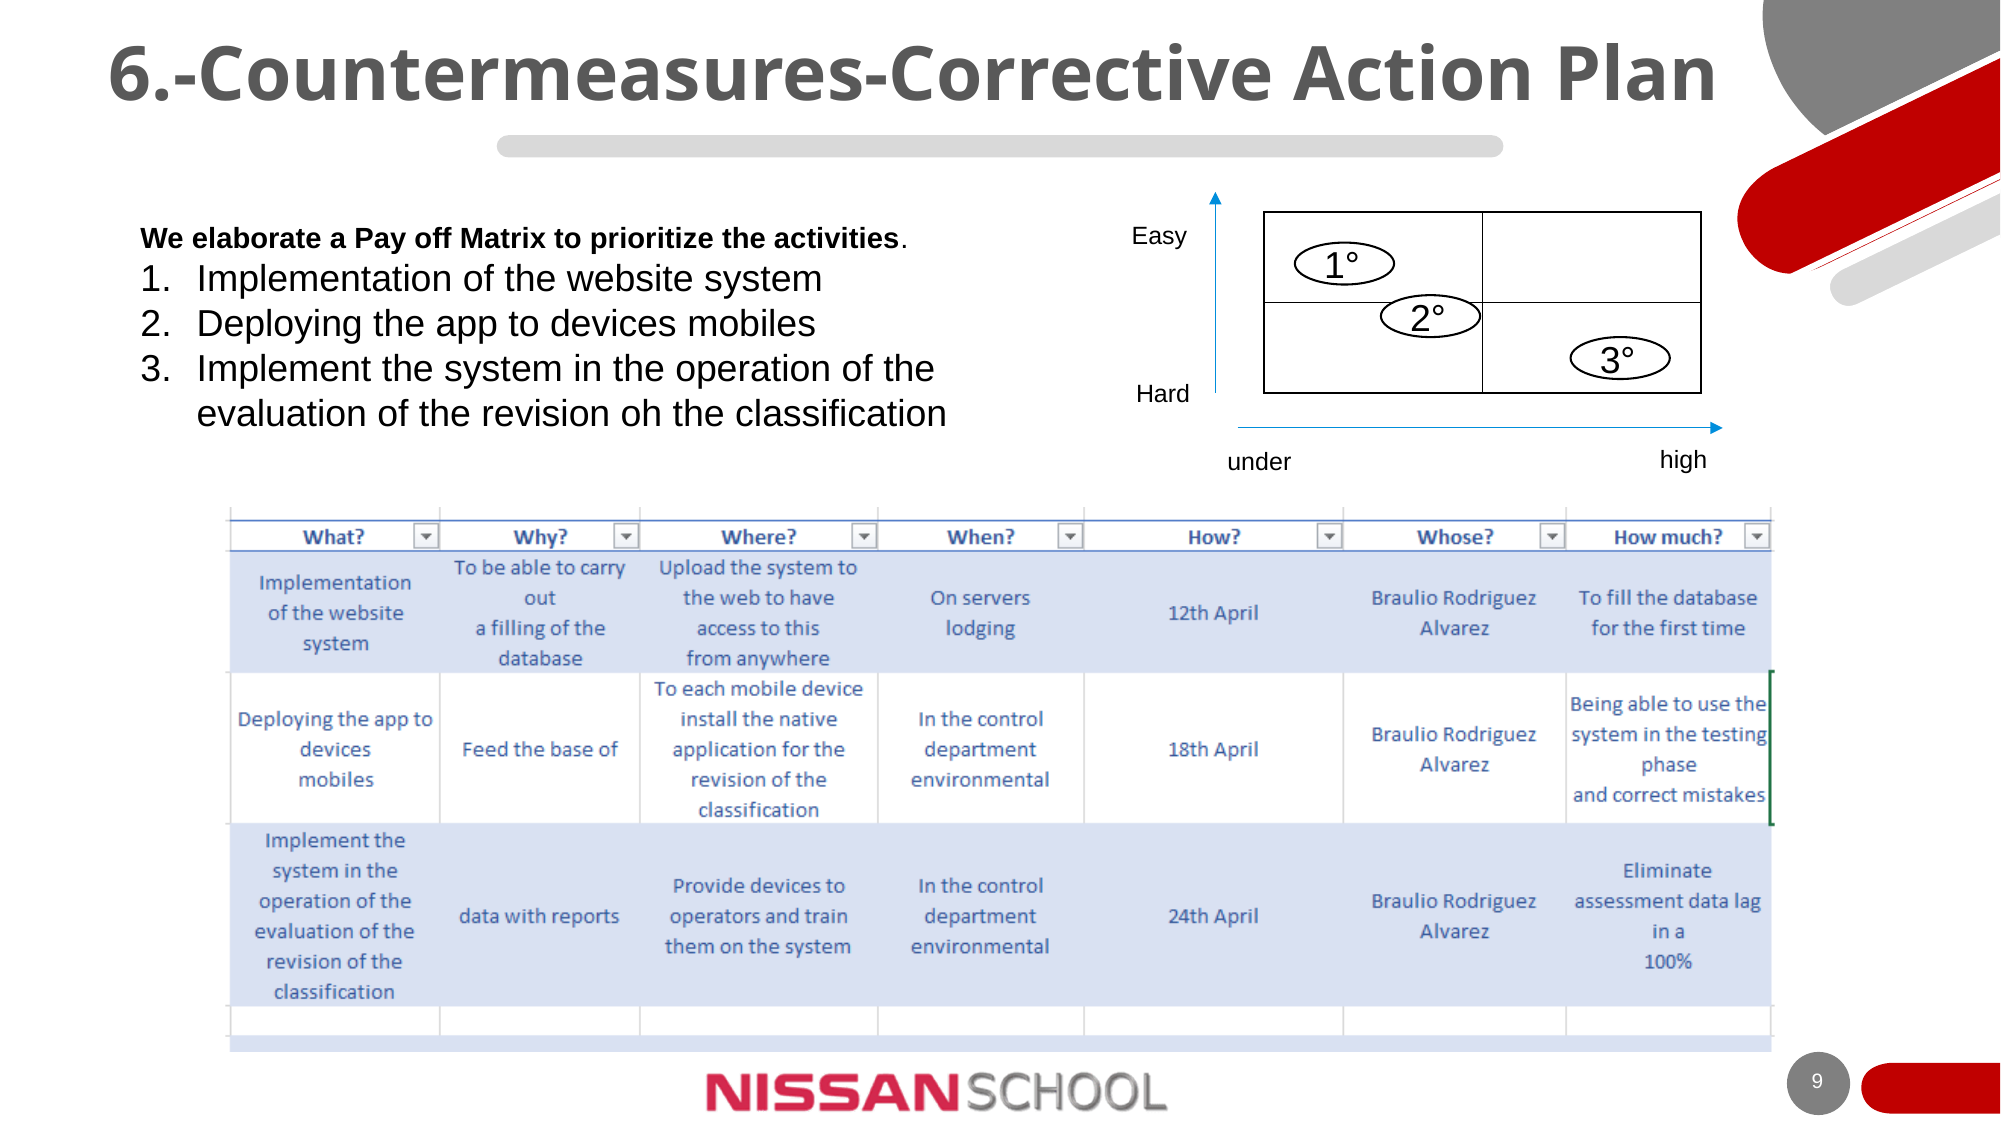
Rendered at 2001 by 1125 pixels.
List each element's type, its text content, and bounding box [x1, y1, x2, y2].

slide_number 9 [1772, 1050, 1863, 1111]
text_box Easy [1116, 211, 1207, 257]
text_box Hard [1121, 369, 1211, 415]
title 6.-Countermeasures-Corrective Action Plan [8, 13, 1821, 125]
picture [225, 507, 1775, 1052]
text_box 3° [1569, 336, 1671, 381]
text_box [1263, 211, 1702, 394]
text_box We elaborate a Pay off Matrix to prioritize the activities. Implementation of the website system Deploying the app to devices mobiles Implement the system in the operation of the evaluation of the revision oh the classification [125, 211, 1000, 442]
picture [704, 1056, 1174, 1120]
text_box 2° [1391, 294, 1470, 302]
text_box under [1212, 437, 1324, 483]
text_box 2° [1379, 303, 1482, 339]
text_box 1° [1293, 241, 1396, 286]
text_box high [1645, 436, 1757, 481]
